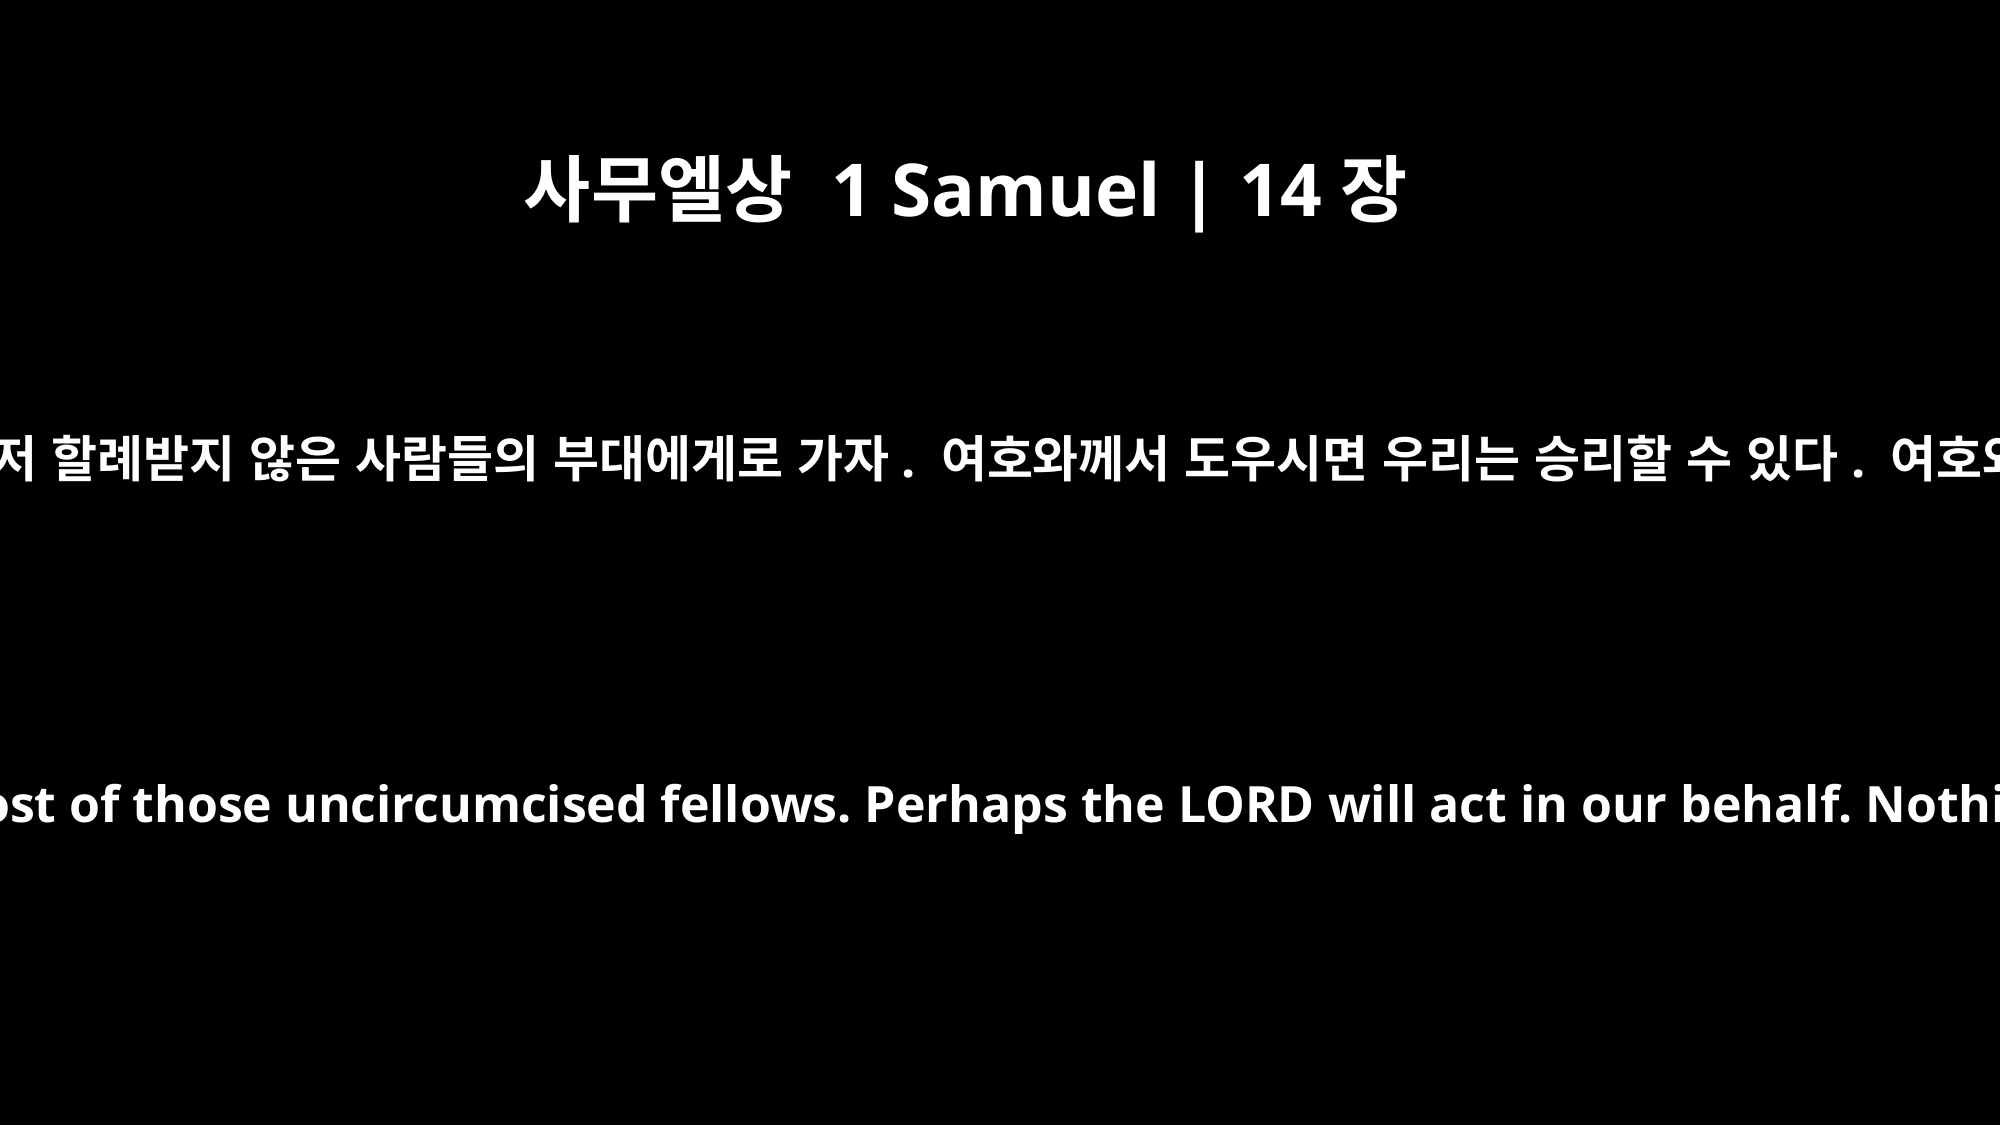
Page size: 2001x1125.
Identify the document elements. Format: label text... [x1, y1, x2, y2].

text_box 6 요나단이 자기 무기를 들고 있는 부하 청년에게 말했습니다. “이리 와서 저 할례받지 않은 사람들의 부대에게로 가자. 여호와께서 도우시면 우리는 승리할 수 있다. 여호와의 구원은 사람의 많고 적은 것에 달려 있는 것이 아니기 때문이다.” [0, 359, 2000, 495]
text_box 사무엘상 1 Samuel | 14장 [509, 136, 1423, 239]
text_box Jonathan said to his young armor-bearer, "Come, let's go over to the outpost of those uncircumcised fellows. Perhaps the LORD will act in our behalf. Nothing can hinder the LORD from saving, whether by many or by few." [0, 764, 2000, 840]
